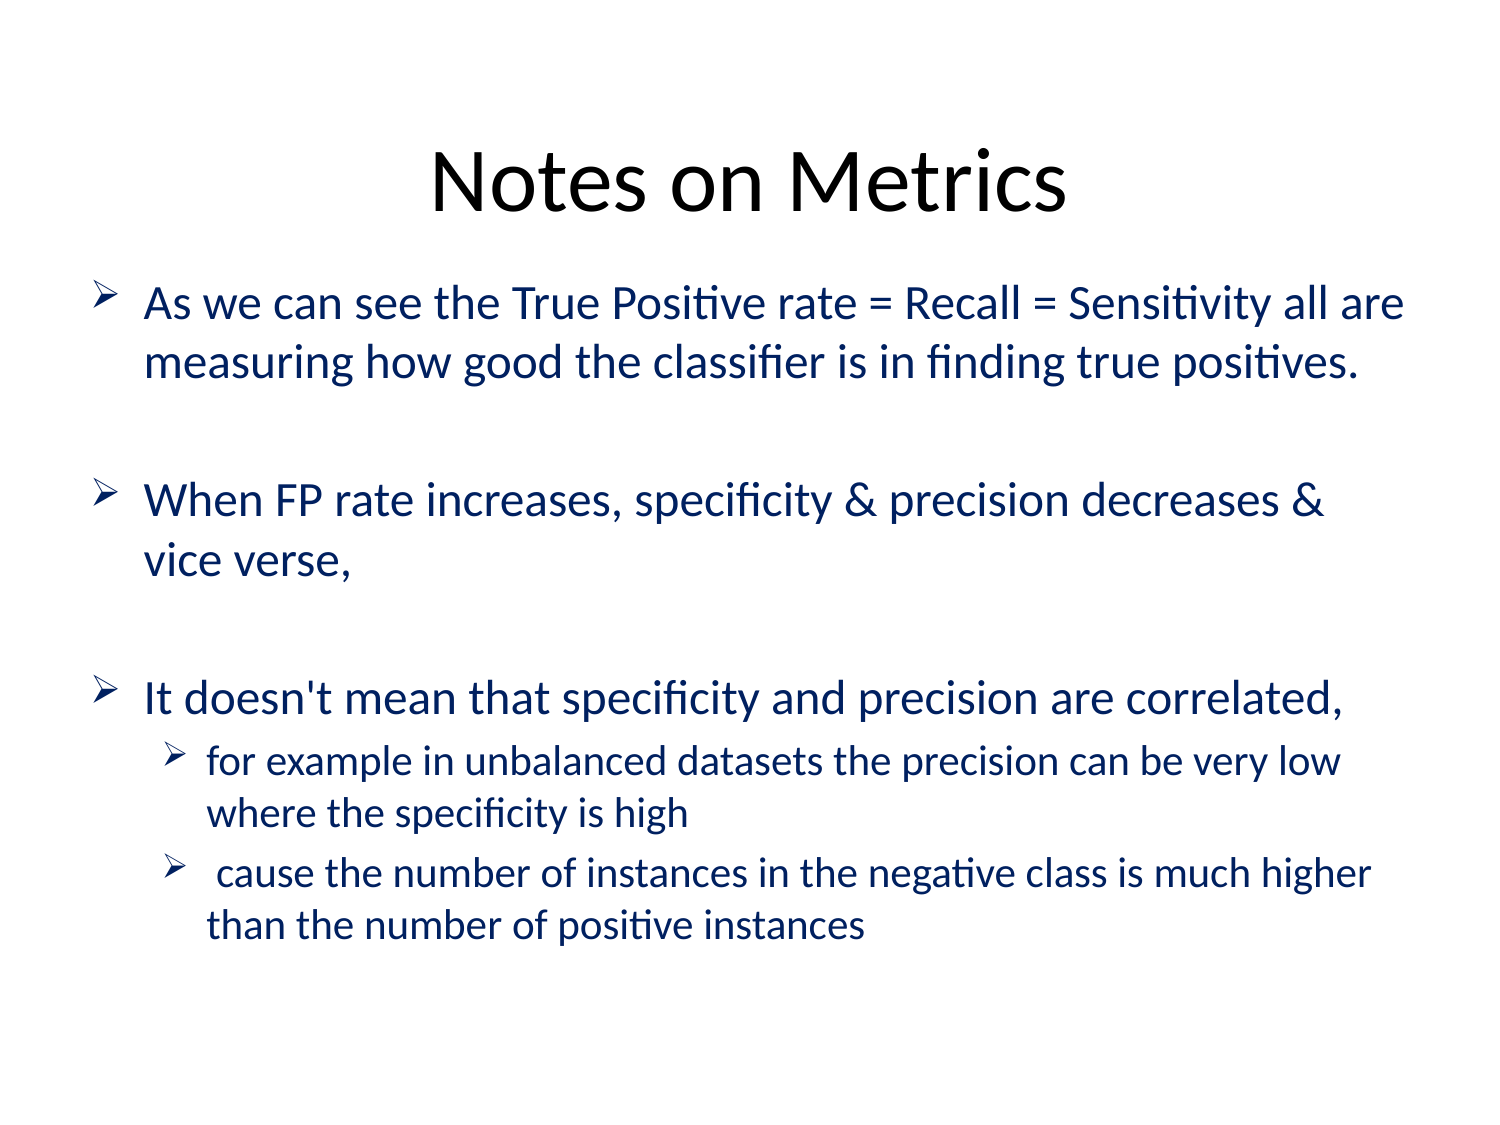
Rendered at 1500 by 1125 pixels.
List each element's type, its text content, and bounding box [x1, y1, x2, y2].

list As we can see the True Positive rate = Recall = Sensitivity all are measuring how good the classifier is in finding true positives. When FP rate increases, specificity & precision decreases & vice verse, It doesn't mean that specificity and precision are correlated, for example in unbalanced datasets the precision can be very low where the specificity is high cause the number of instances in the negative class is much higher than the number of positive instances [75, 262, 1425, 1005]
title Notes on Metrics [75, 99, 1425, 250]
